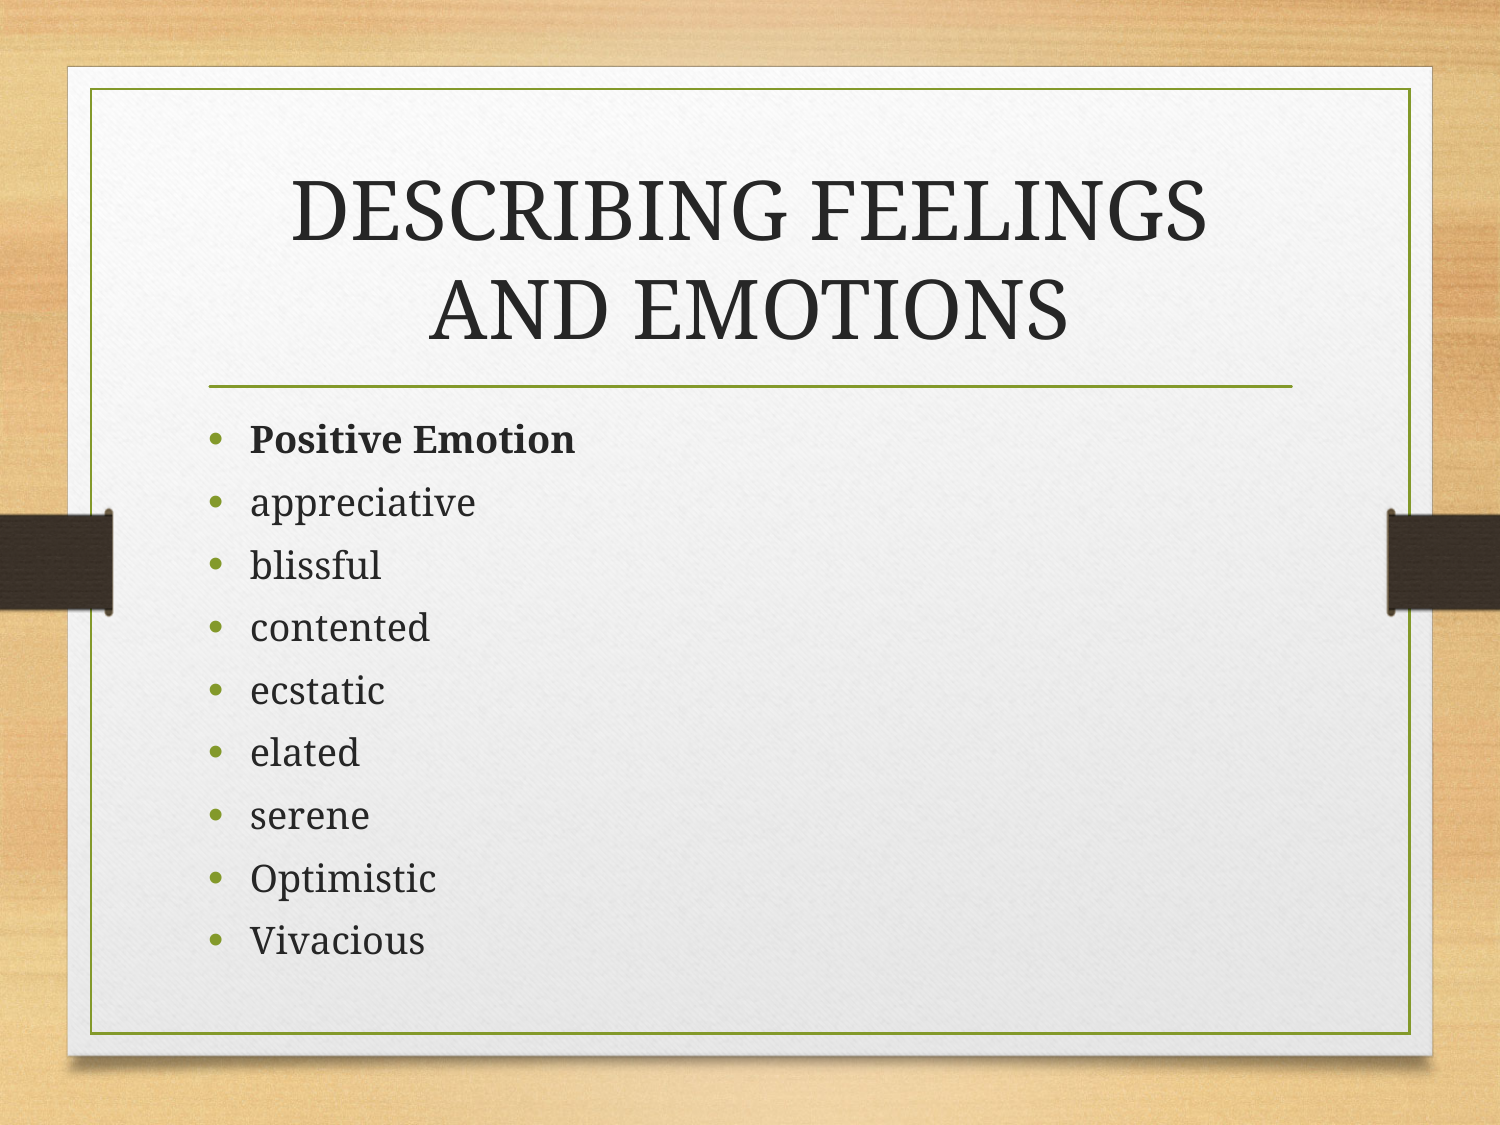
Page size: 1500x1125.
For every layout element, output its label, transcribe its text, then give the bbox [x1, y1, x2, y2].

list Positive Emotion appreciative blissful contented ecstatic elated serene Optimistic Vivacious [193, 408, 1309, 974]
title DESCRIBING FEELINGS AND EMOTIONS [193, 150, 1309, 365]
picture [0, 0, 1500, 1125]
